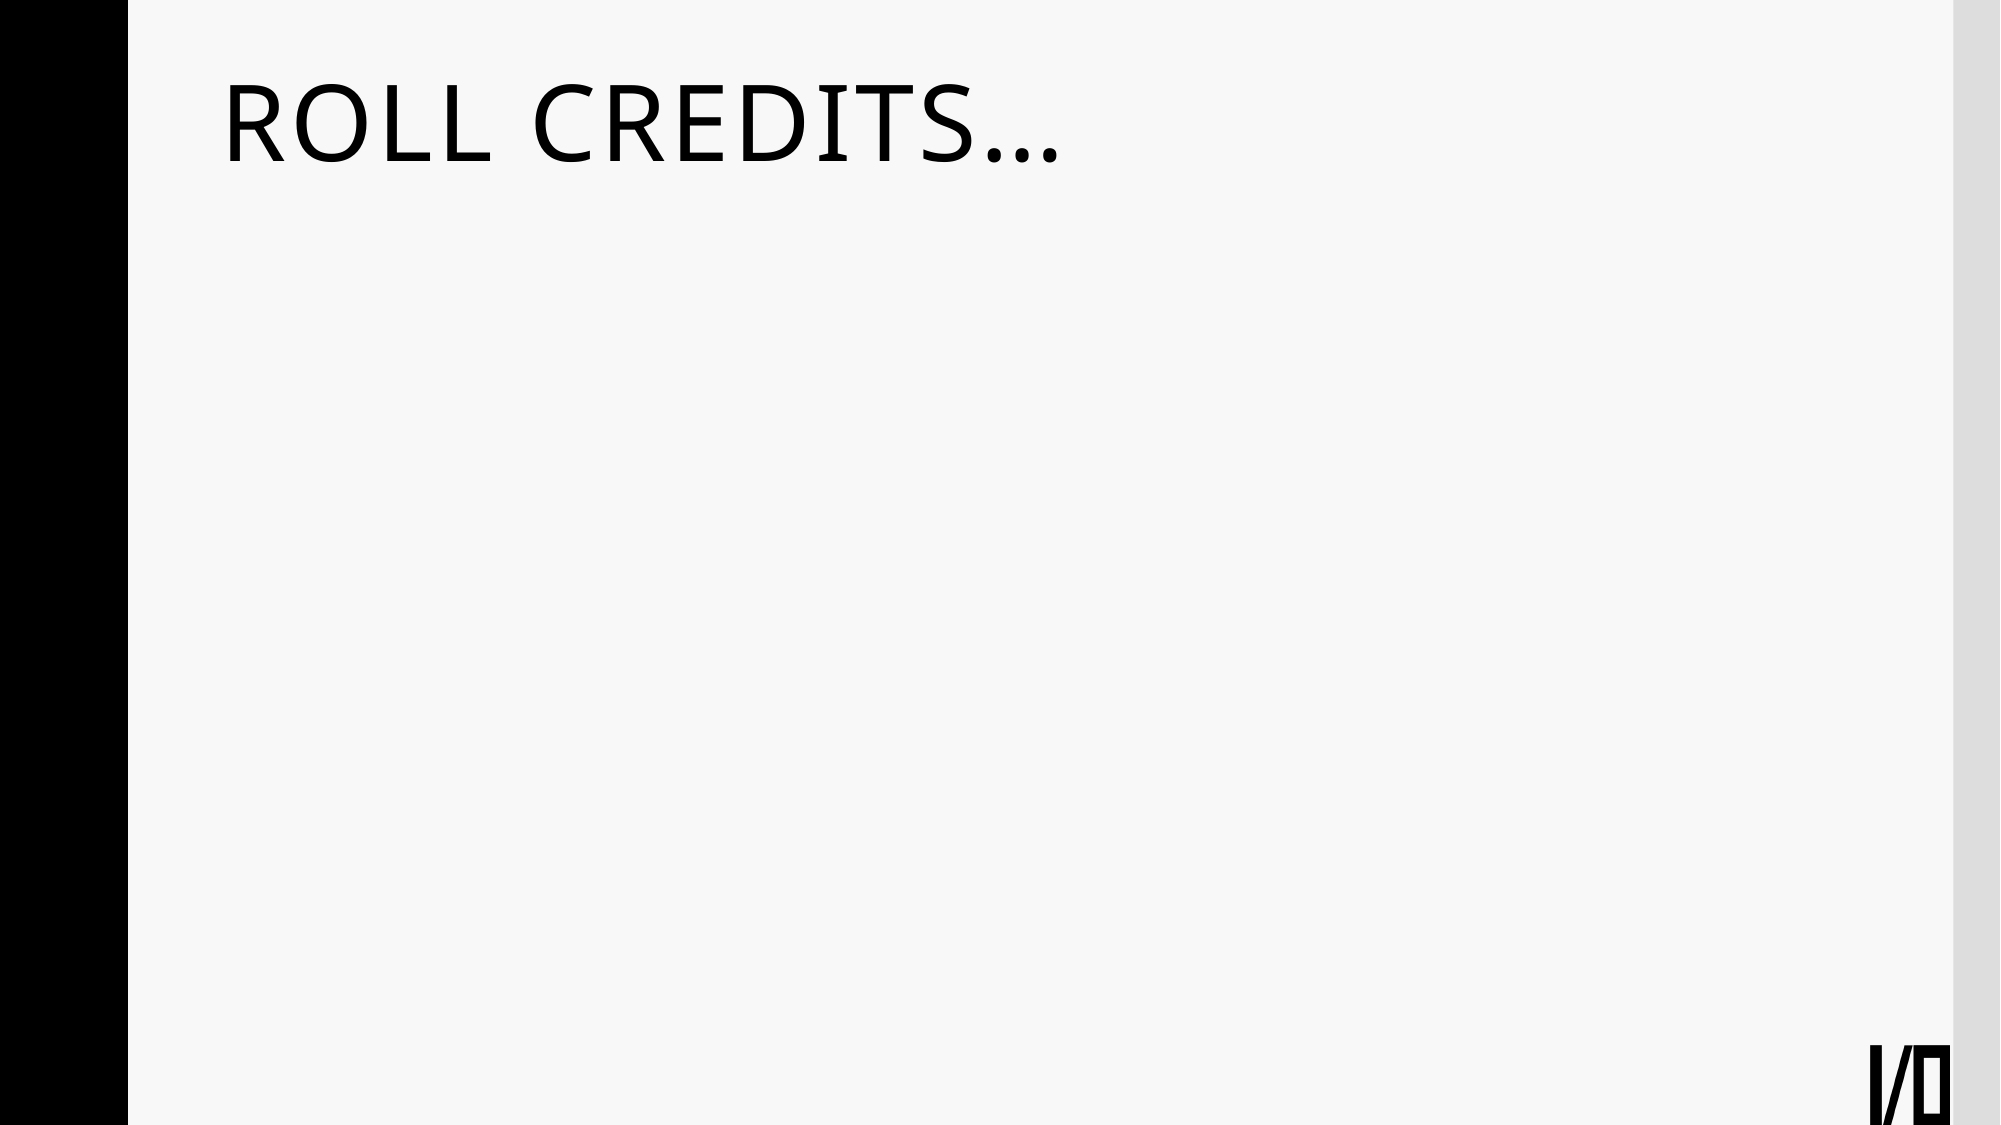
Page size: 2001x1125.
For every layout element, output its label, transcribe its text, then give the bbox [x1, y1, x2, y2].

picture [1870, 1045, 1950, 1125]
title Roll credits… [205, 62, 1875, 308]
